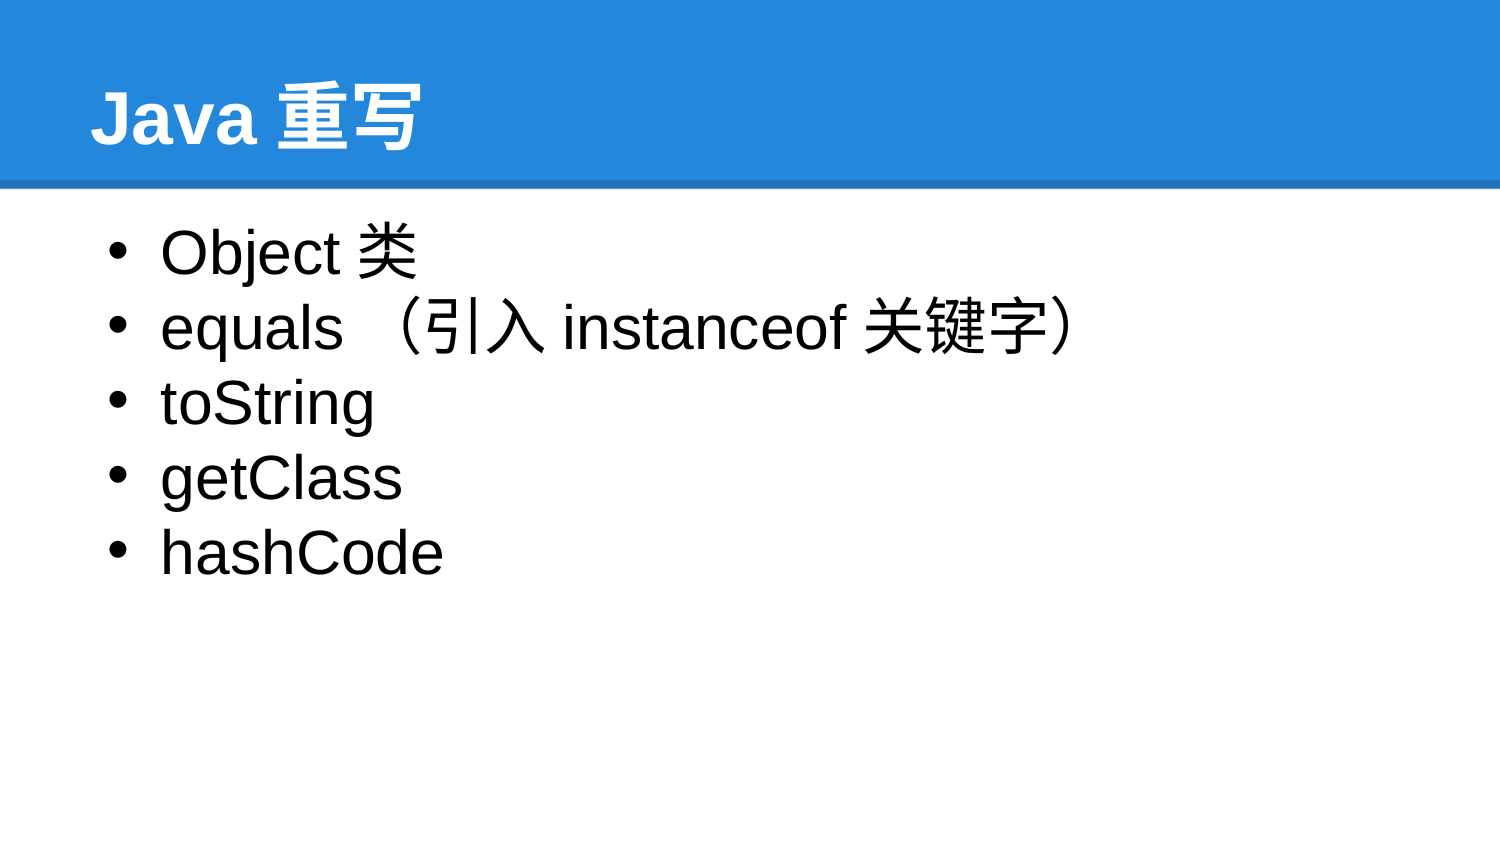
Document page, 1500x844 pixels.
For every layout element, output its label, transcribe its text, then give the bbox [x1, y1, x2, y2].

list Object类 equals（引入instanceof关键字） toString getClass hashCode [75, 196, 1425, 808]
title Java重写 [75, 33, 1425, 175]
